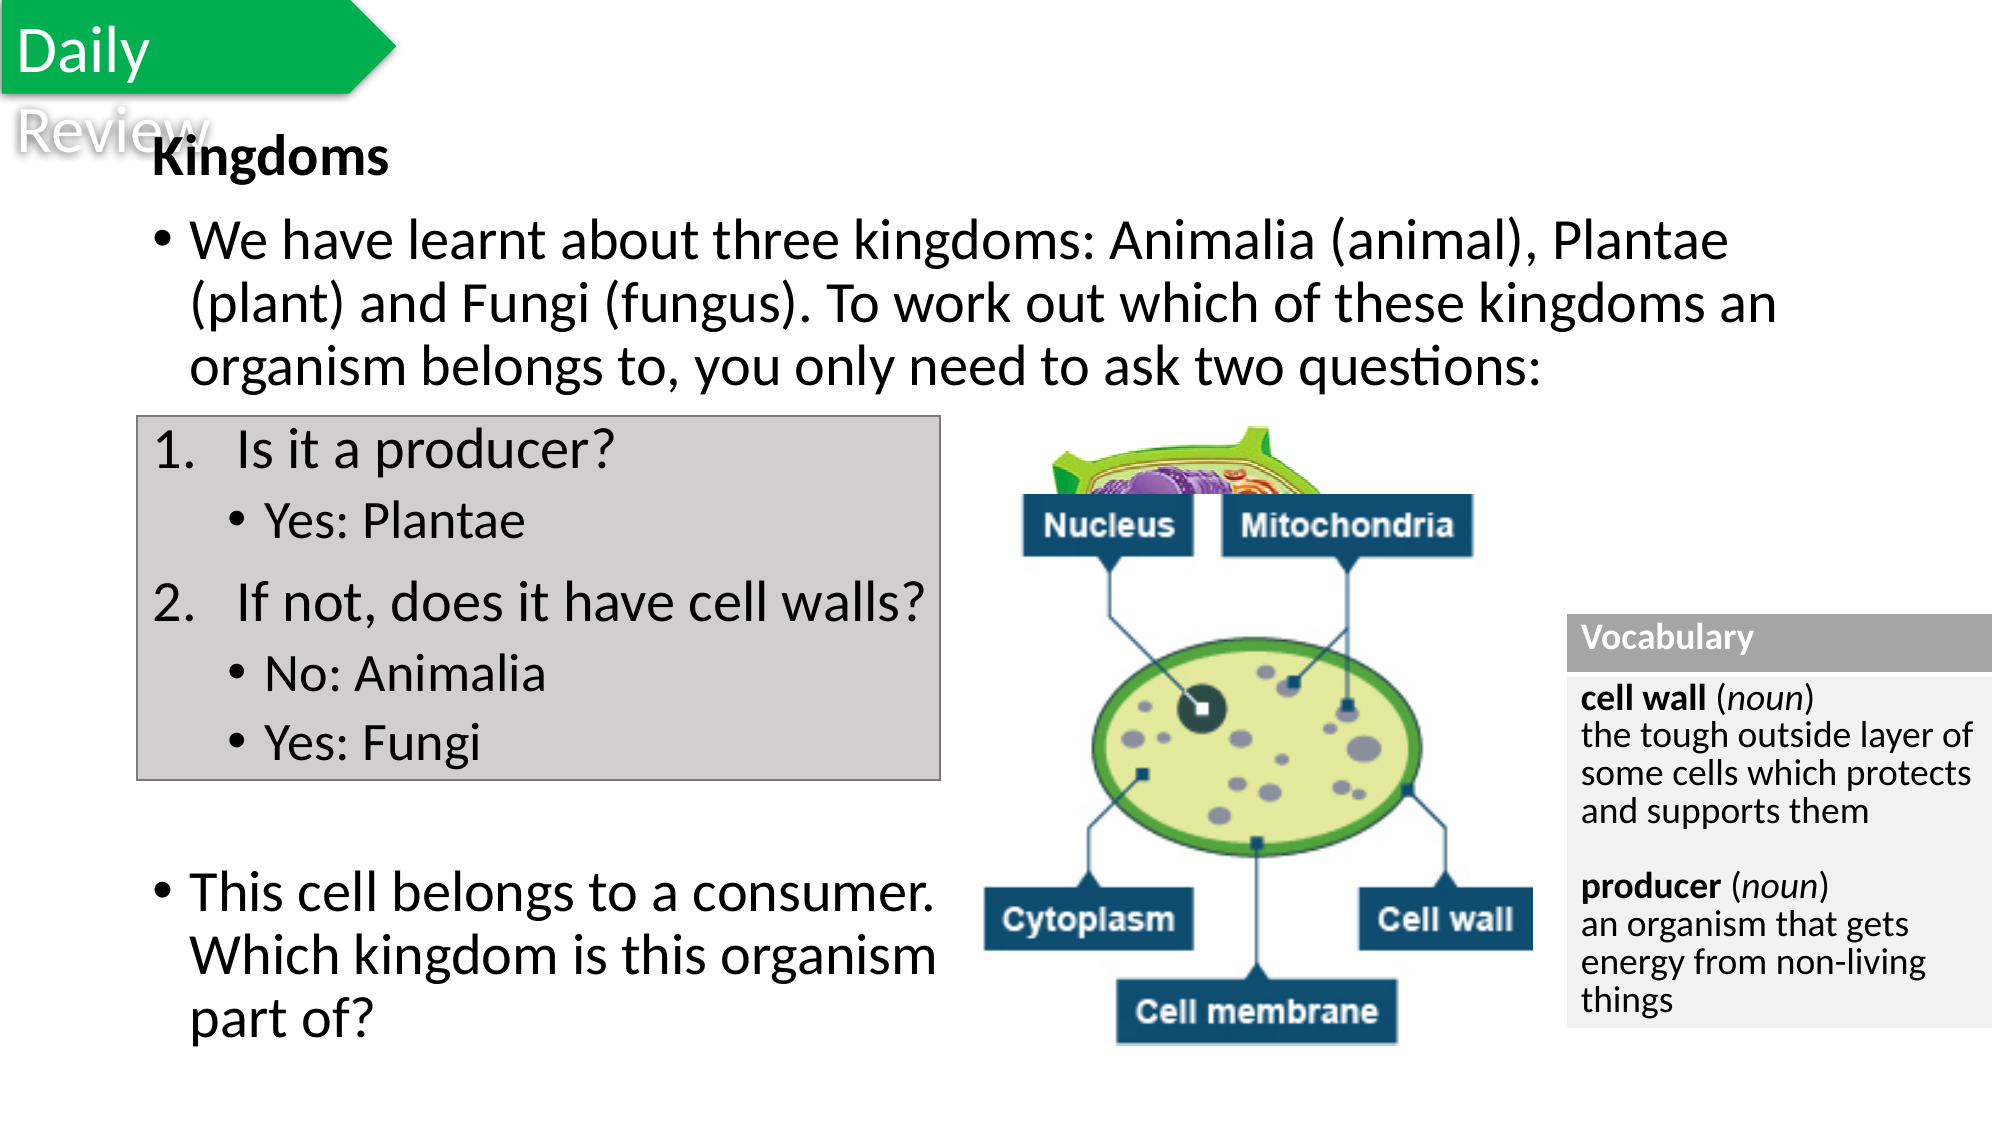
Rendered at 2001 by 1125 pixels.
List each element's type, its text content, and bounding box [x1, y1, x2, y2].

text_box Daily Review [1, 0, 397, 94]
list Kingdoms We have learnt about three kingdoms: Animalia (animal), Plantae (plant) and Fungi (fungus). To work out which of these kingdoms an organism belongs to, you only need to ask two questions: Is it a producer? Yes: Plantae If not, does it have cell walls? No: Animalia Yes: Fungi This cell belongs to a consumer. Which kingdom is this organism part of? [137, 118, 1863, 1076]
picture [983, 415, 1533, 1046]
table_cell cell wall (noun) the tough outside layer of some cells which protects and supports them producer (noun) an organism that gets energy from non-living things [1567, 677, 1992, 1028]
table_header Vocabulary [1567, 614, 1992, 672]
